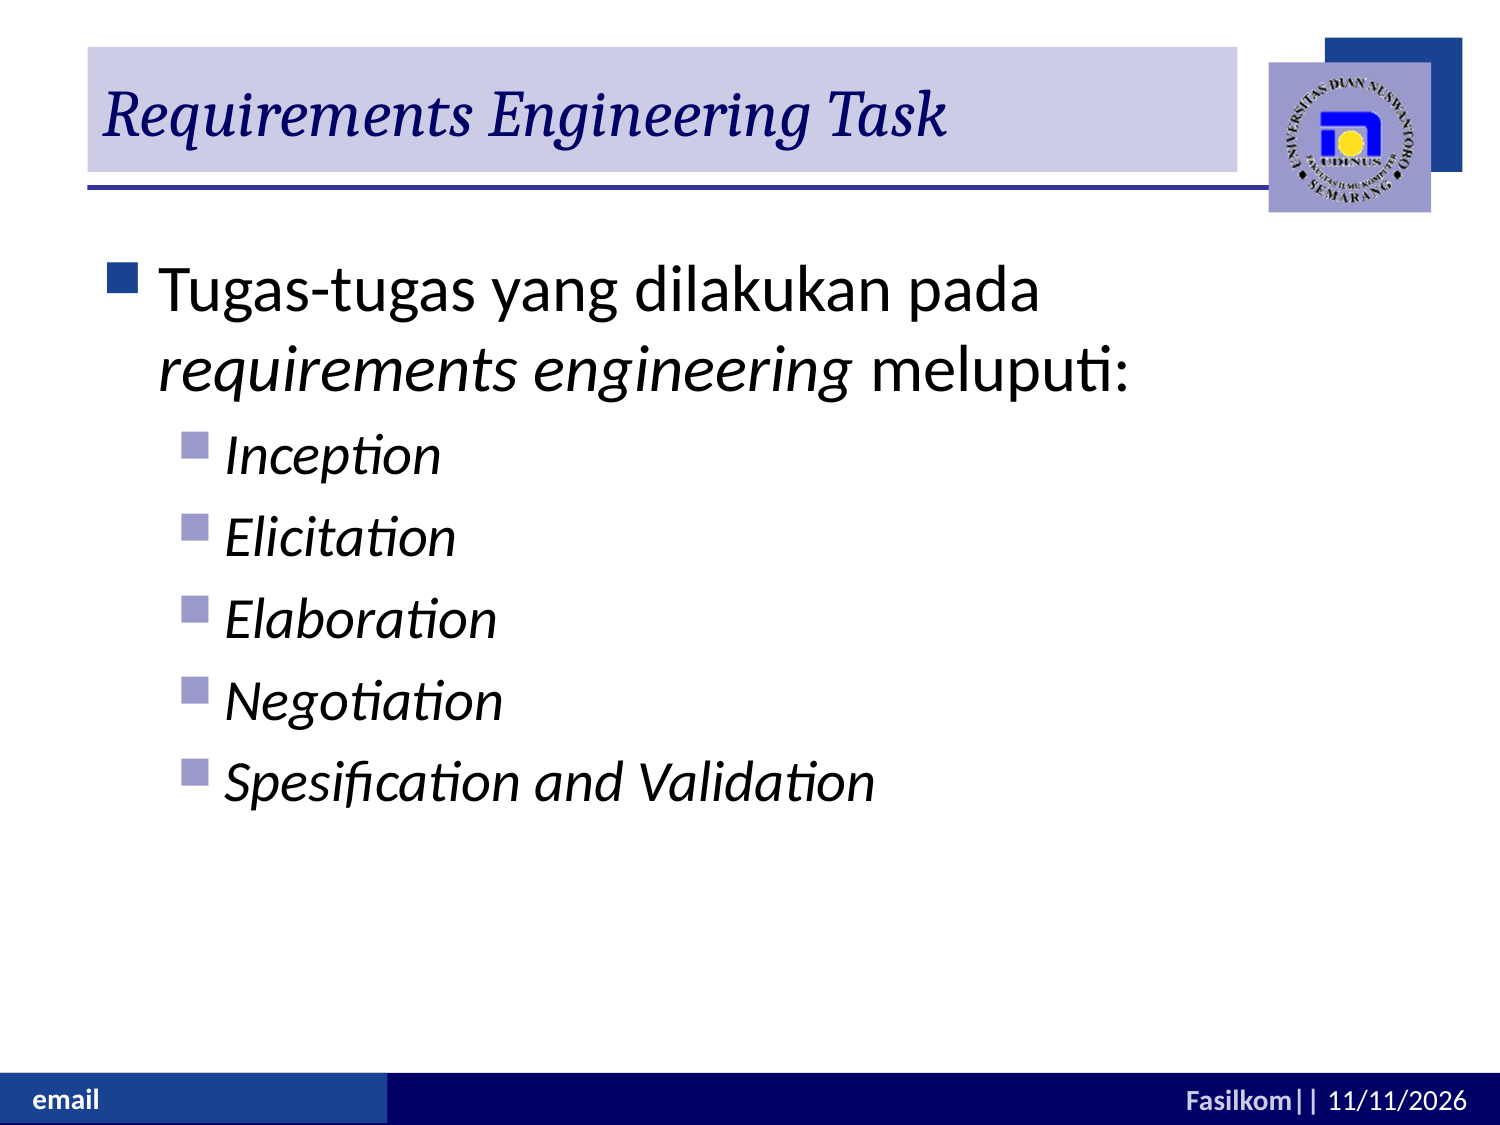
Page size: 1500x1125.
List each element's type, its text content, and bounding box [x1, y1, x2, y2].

title Requirements Engineering Task [87, 46, 1238, 173]
picture [1273, 62, 1427, 216]
list Tugas-tugas yang dilakukan pada requirements engineering meluputi: Inception Elicitation Elaboration Negotiation Spesification and Validation [87, 237, 1426, 1013]
